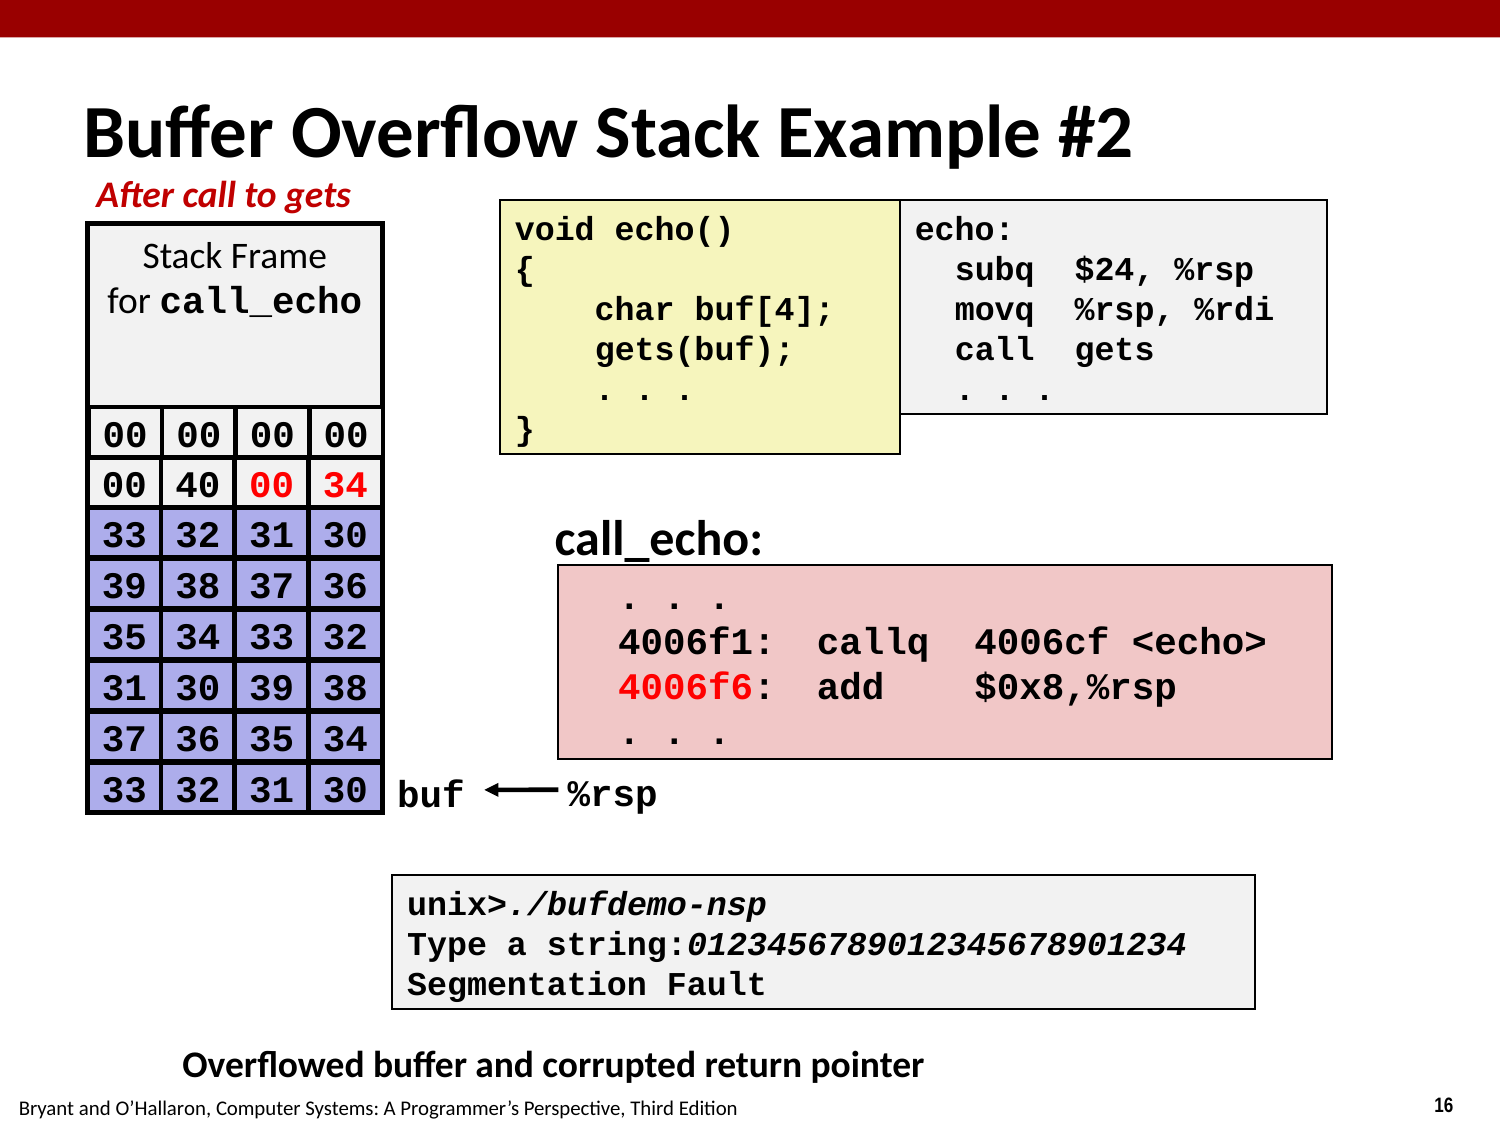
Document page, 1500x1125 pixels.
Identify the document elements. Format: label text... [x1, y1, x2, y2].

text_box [87, 456, 383, 508]
title Buffer Overflow Stack Example #2 [68, 80, 1255, 176]
text_box echo: subq $24, %rsp movq %rsp, %rdi call gets . . . [900, 199, 1327, 415]
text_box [87, 616, 383, 660]
text_box %rsp [552, 761, 673, 822]
text_box . . . 4006f1: callq 4006cf <echo> 4006f6: add $0x8,%rsp . . . [558, 564, 1333, 760]
text_box void echo() { char buf[4]; gets(buf); . . . } [500, 199, 900, 454]
text_box Stack Frame for call_echo [87, 223, 383, 405]
text_box unix>./bufdemo-nsp Type a string:0123456789012345678901234 Segmentation Fault [392, 874, 1255, 1010]
text_box After call to gets [81, 162, 367, 223]
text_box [87, 514, 383, 558]
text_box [87, 667, 383, 711]
text_box buf [382, 762, 480, 823]
text_box Overflowed buffer and corrupted return pointer [167, 1032, 941, 1092]
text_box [87, 769, 383, 813]
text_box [87, 717, 383, 762]
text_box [87, 564, 383, 609]
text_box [87, 406, 384, 457]
text_box [484, 783, 552, 797]
text_box call_echo: [539, 498, 779, 573]
